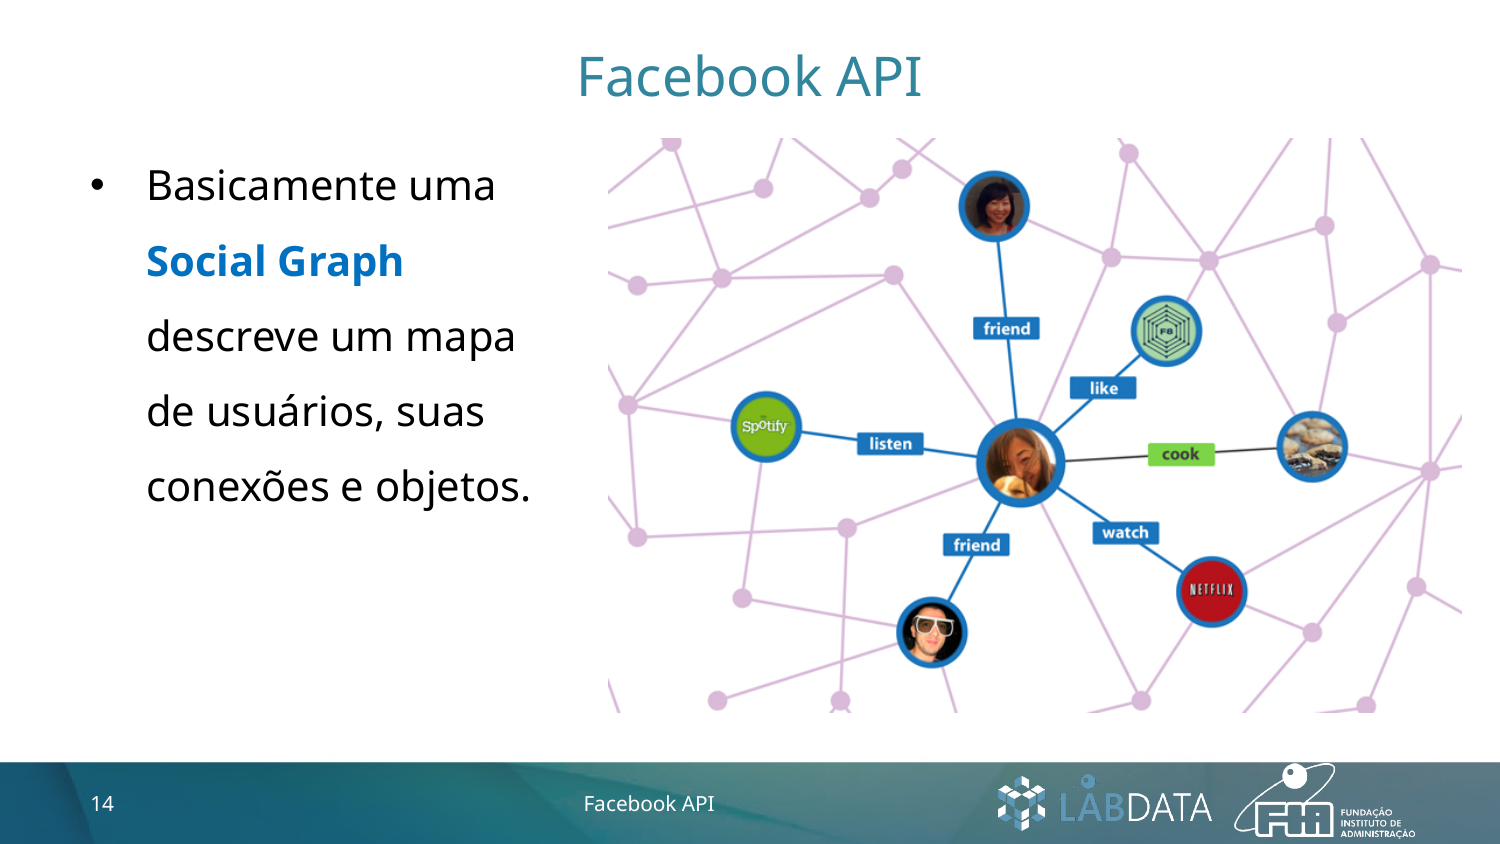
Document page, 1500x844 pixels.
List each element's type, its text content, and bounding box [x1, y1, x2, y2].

title Facebook API [75, 33, 1425, 115]
picture [0, 1, 1500, 844]
list Basicamente uma Social Graph descreve um mapa de usuários, suas conexões e objetos. [75, 126, 585, 754]
slide_number 14 [75, 782, 290, 827]
footer Facebook API [300, 782, 998, 827]
